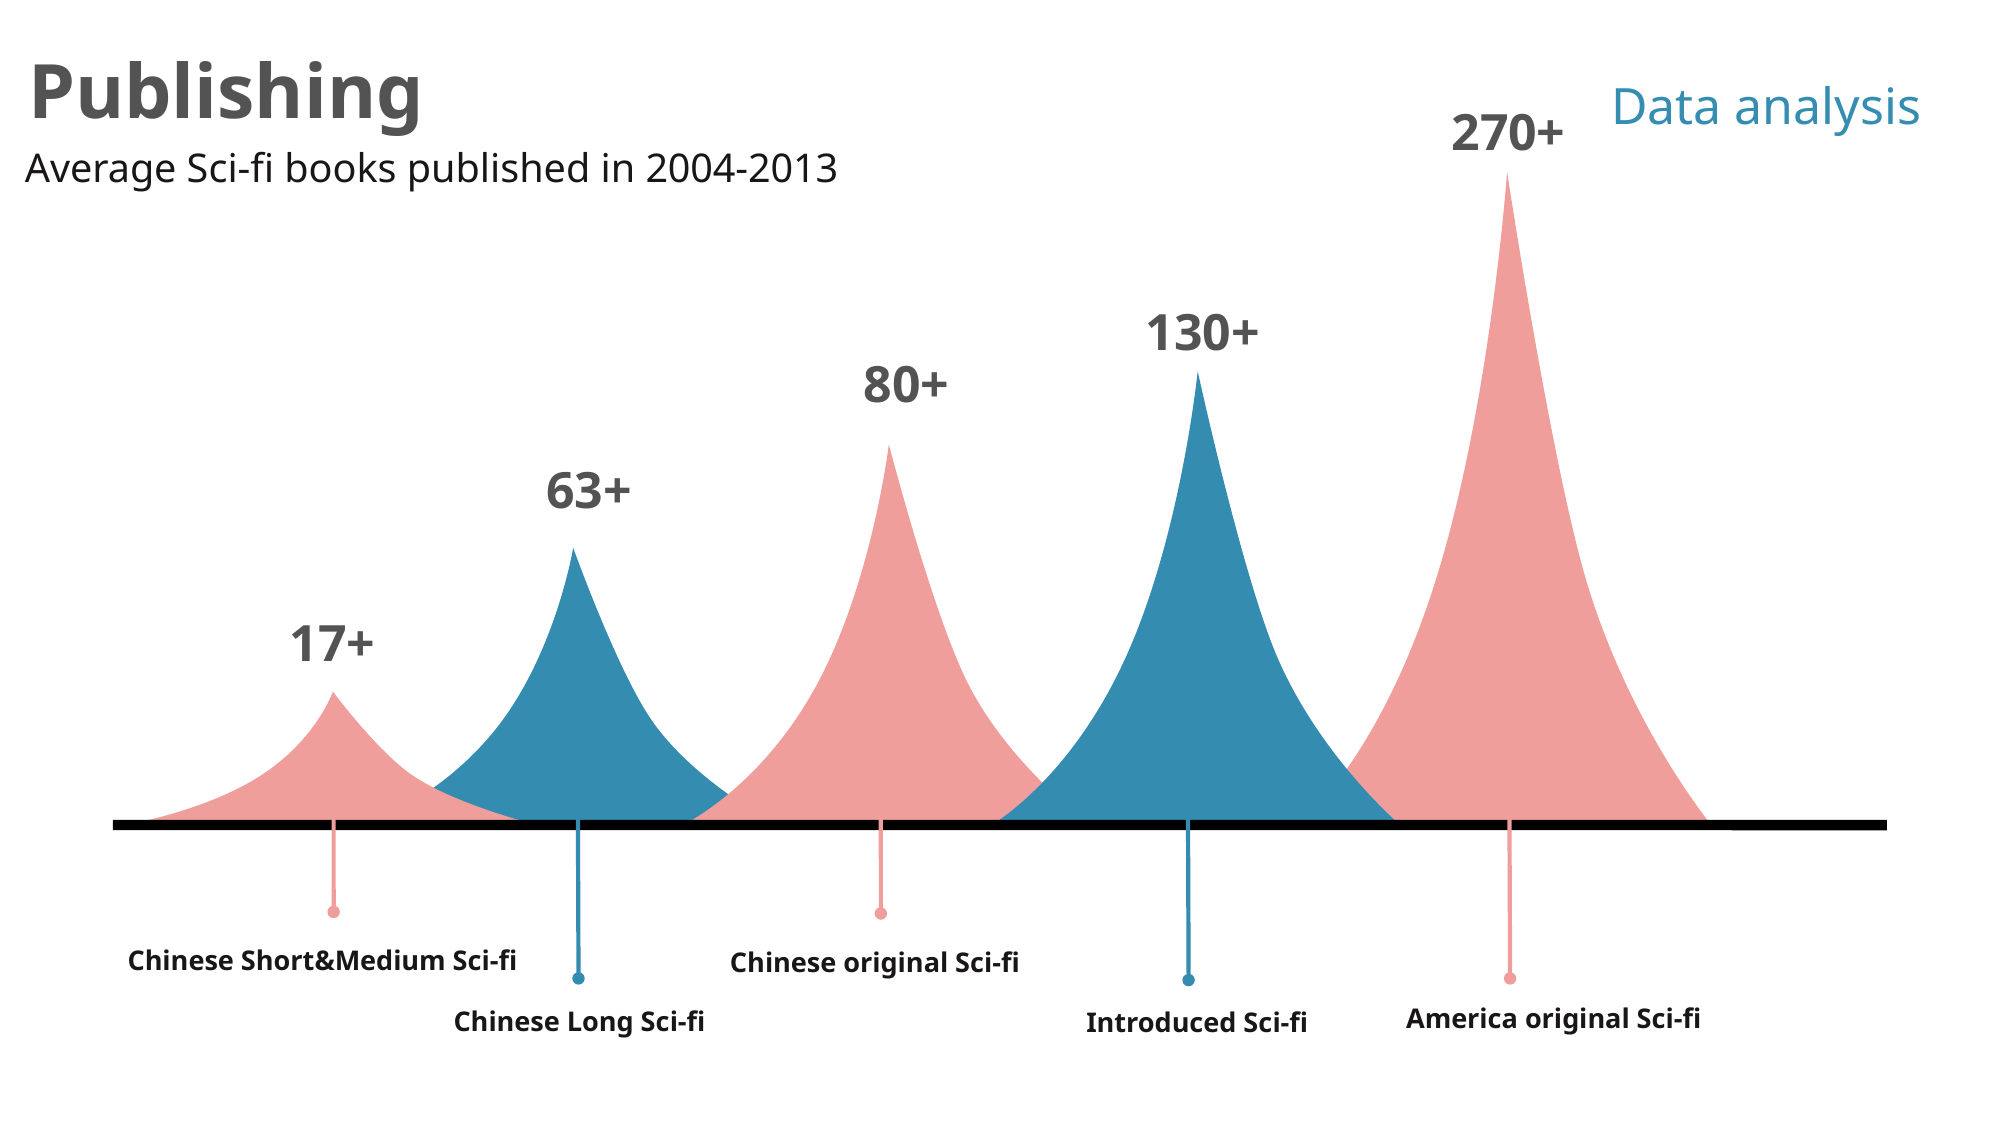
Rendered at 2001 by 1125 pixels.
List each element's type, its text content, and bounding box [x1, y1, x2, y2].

text_box 130+ [1141, 312, 1296, 363]
text_box 17+ [255, 623, 410, 674]
text_box [434, 547, 728, 825]
text_box 270+ [1447, 112, 1602, 164]
text_box Chinese Long Sci-fi [449, 1008, 849, 1040]
text_box [1181, 776, 1195, 987]
text_box 80+ [859, 364, 1014, 415]
text_box [327, 745, 340, 919]
text_box Introduced Sci-fi [997, 1010, 1397, 1042]
text_box [1503, 775, 1517, 985]
text_box America original Sci-fi [1401, 1006, 1801, 1038]
text_box [127, 691, 537, 825]
text_box [874, 746, 888, 920]
text_box 63+ [512, 470, 667, 522]
text_box [683, 444, 1042, 825]
text_box Chinese Short&Medium Sci-fi [123, 947, 523, 979]
text_box [992, 371, 1401, 825]
text_box [571, 775, 585, 985]
text_box Chinese original Sci-fi [675, 950, 1075, 982]
text_box Data analysis [1596, 66, 1937, 142]
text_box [43, 38, 820, 195]
text_box [1347, 171, 1712, 825]
